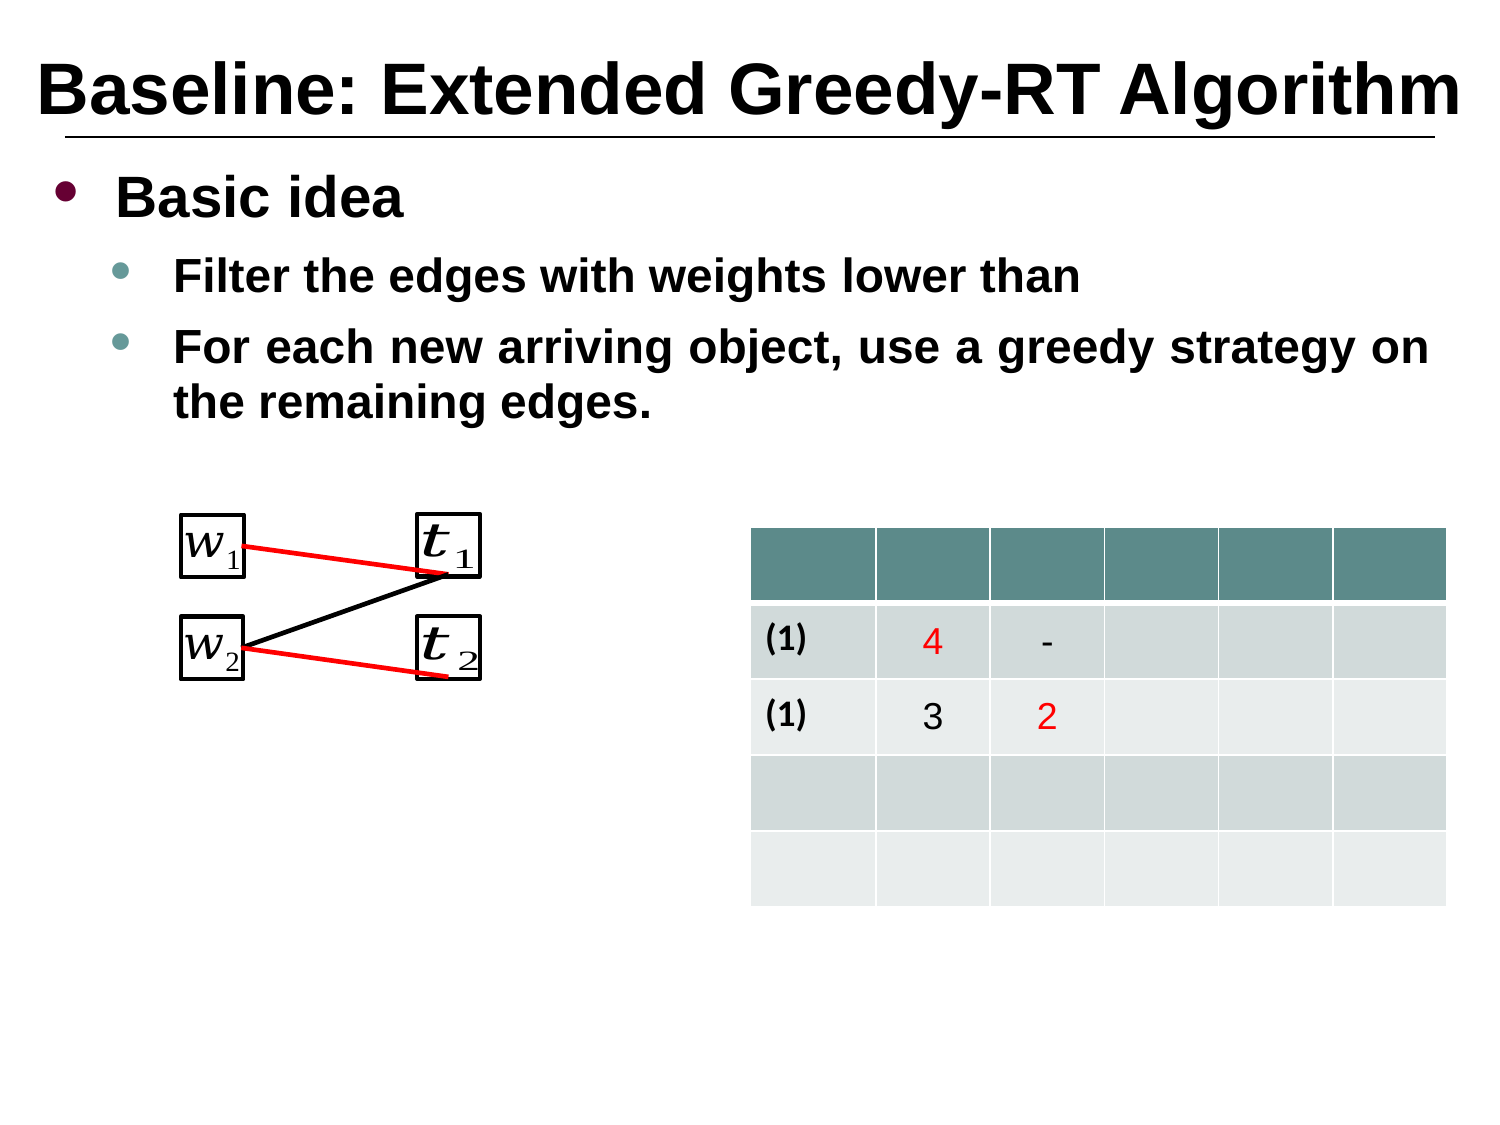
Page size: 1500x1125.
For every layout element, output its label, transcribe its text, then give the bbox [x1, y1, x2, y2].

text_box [240, 544, 420, 647]
title Baseline: Extended Greedy-RT Algorithm [0, 16, 1500, 138]
